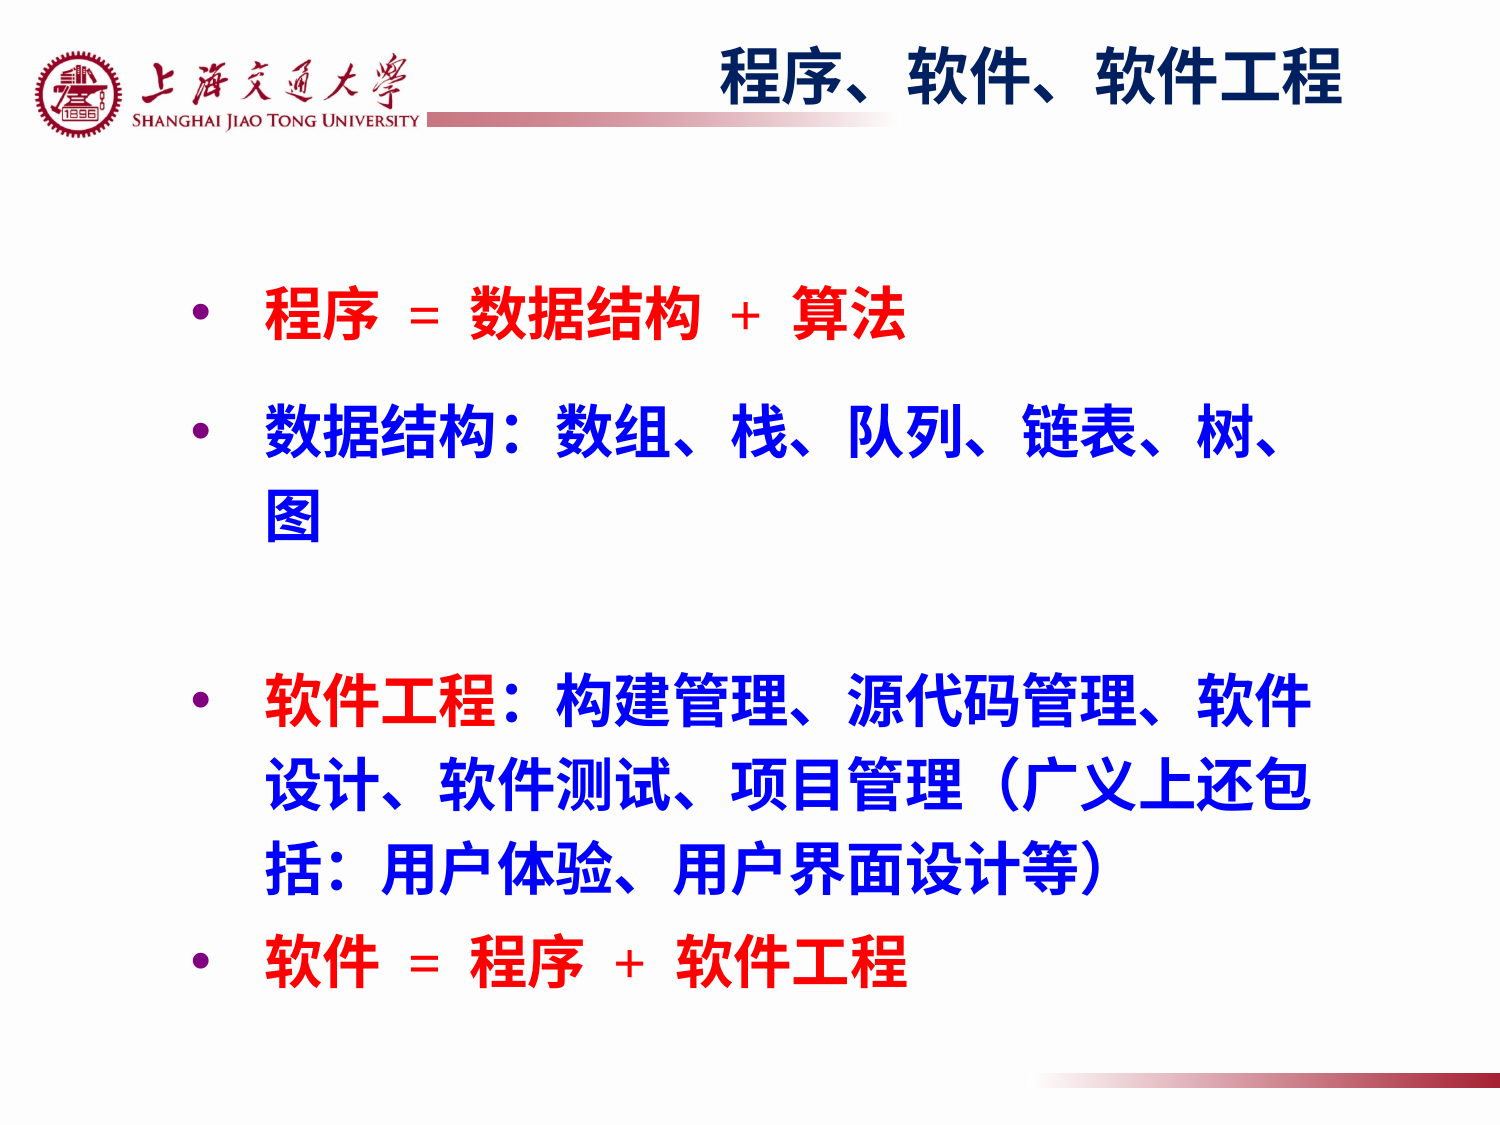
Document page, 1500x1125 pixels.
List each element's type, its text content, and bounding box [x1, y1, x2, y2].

text_box 数据结构：数组、栈、队列、链表、树、图 软件工程：构建管理、源代码管理、软件设计、软件测试、项目管理（广义上还包括：用户体验、用户界面设计等） 软件 = 程序 + 软件工程 [175, 373, 1329, 492]
text_box 程序 = 数据结构 + 算法 [175, 255, 1329, 373]
text_box 程序、软件、软件工程 [563, 30, 1500, 126]
picture [0, 0, 1500, 1125]
